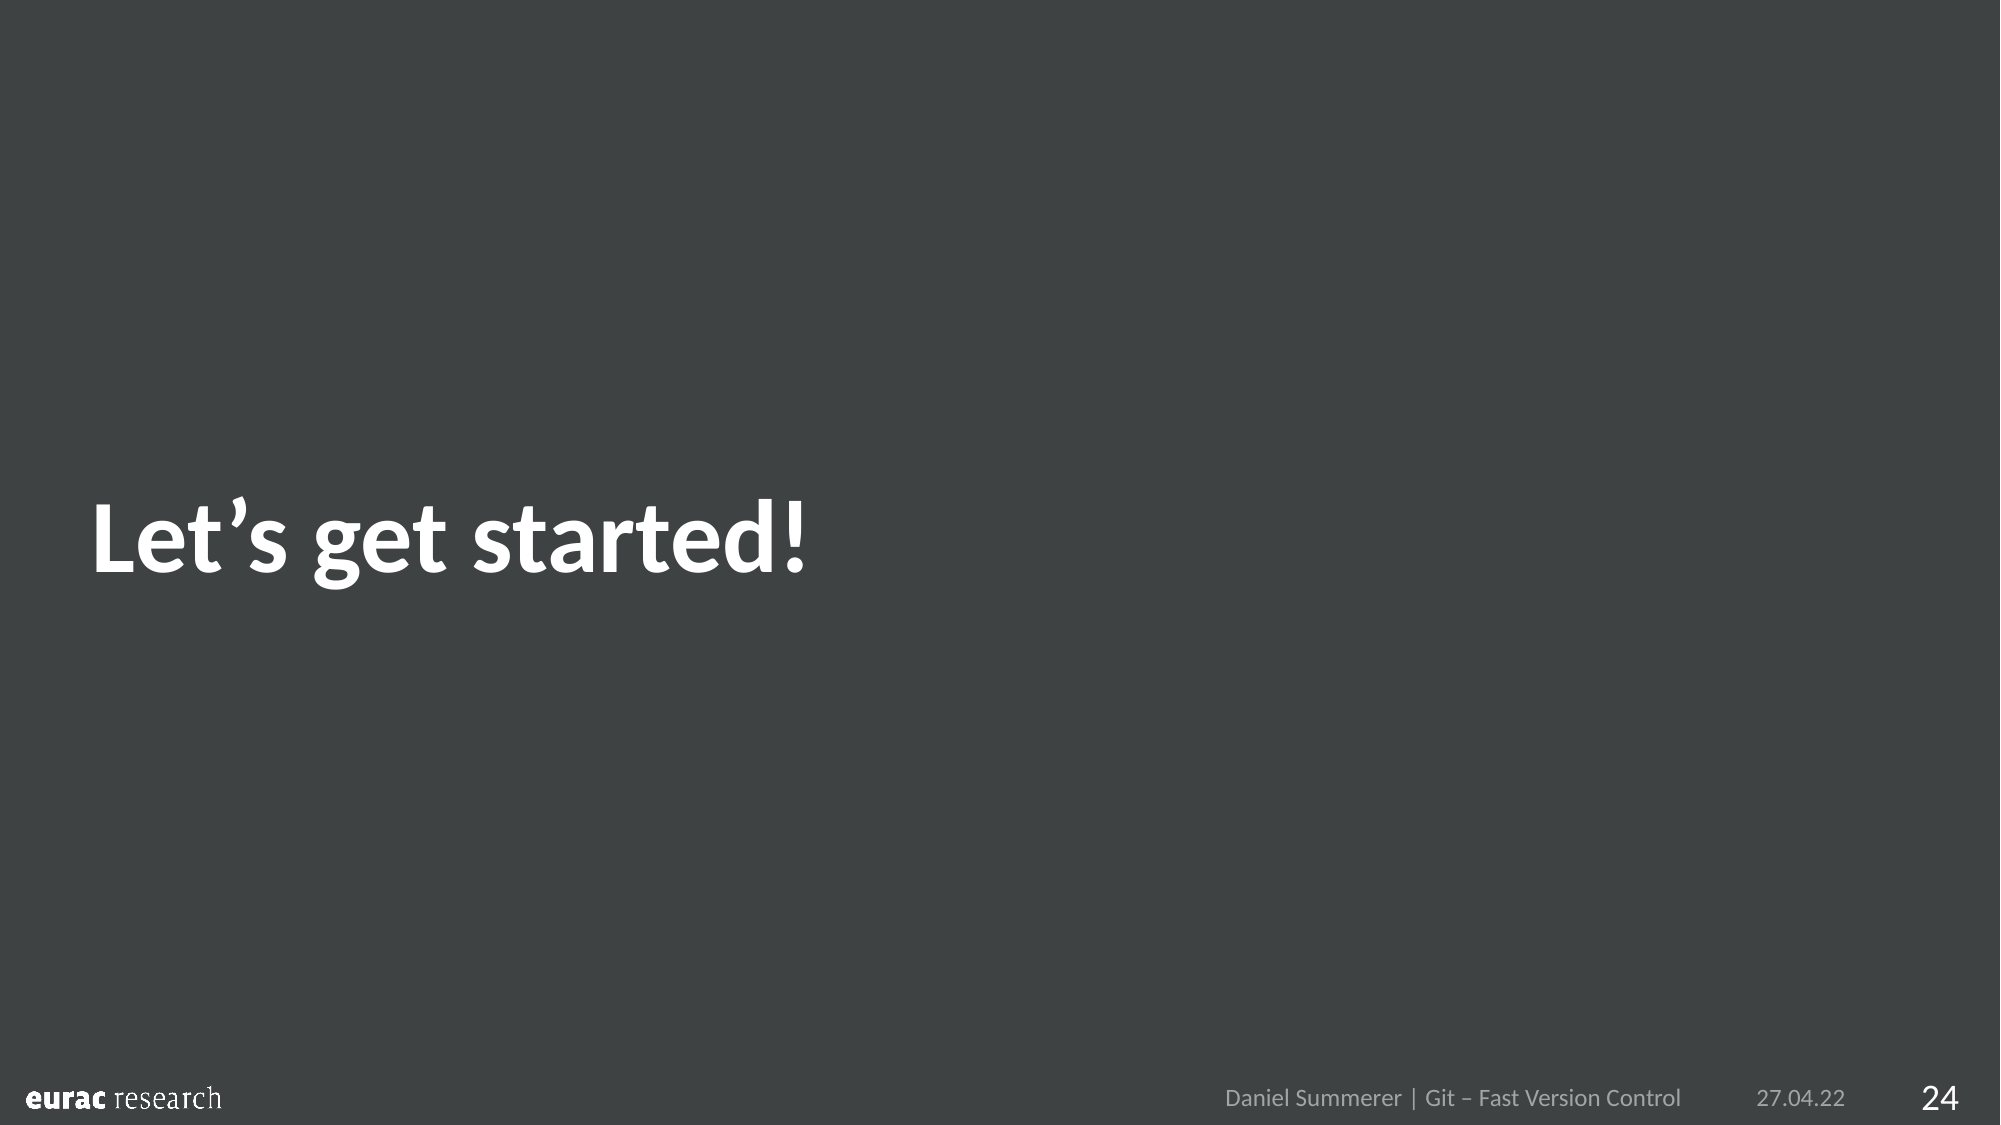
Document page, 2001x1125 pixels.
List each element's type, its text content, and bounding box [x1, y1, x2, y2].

picture [26, 1085, 222, 1109]
list Let’s get started! [76, 80, 1310, 998]
